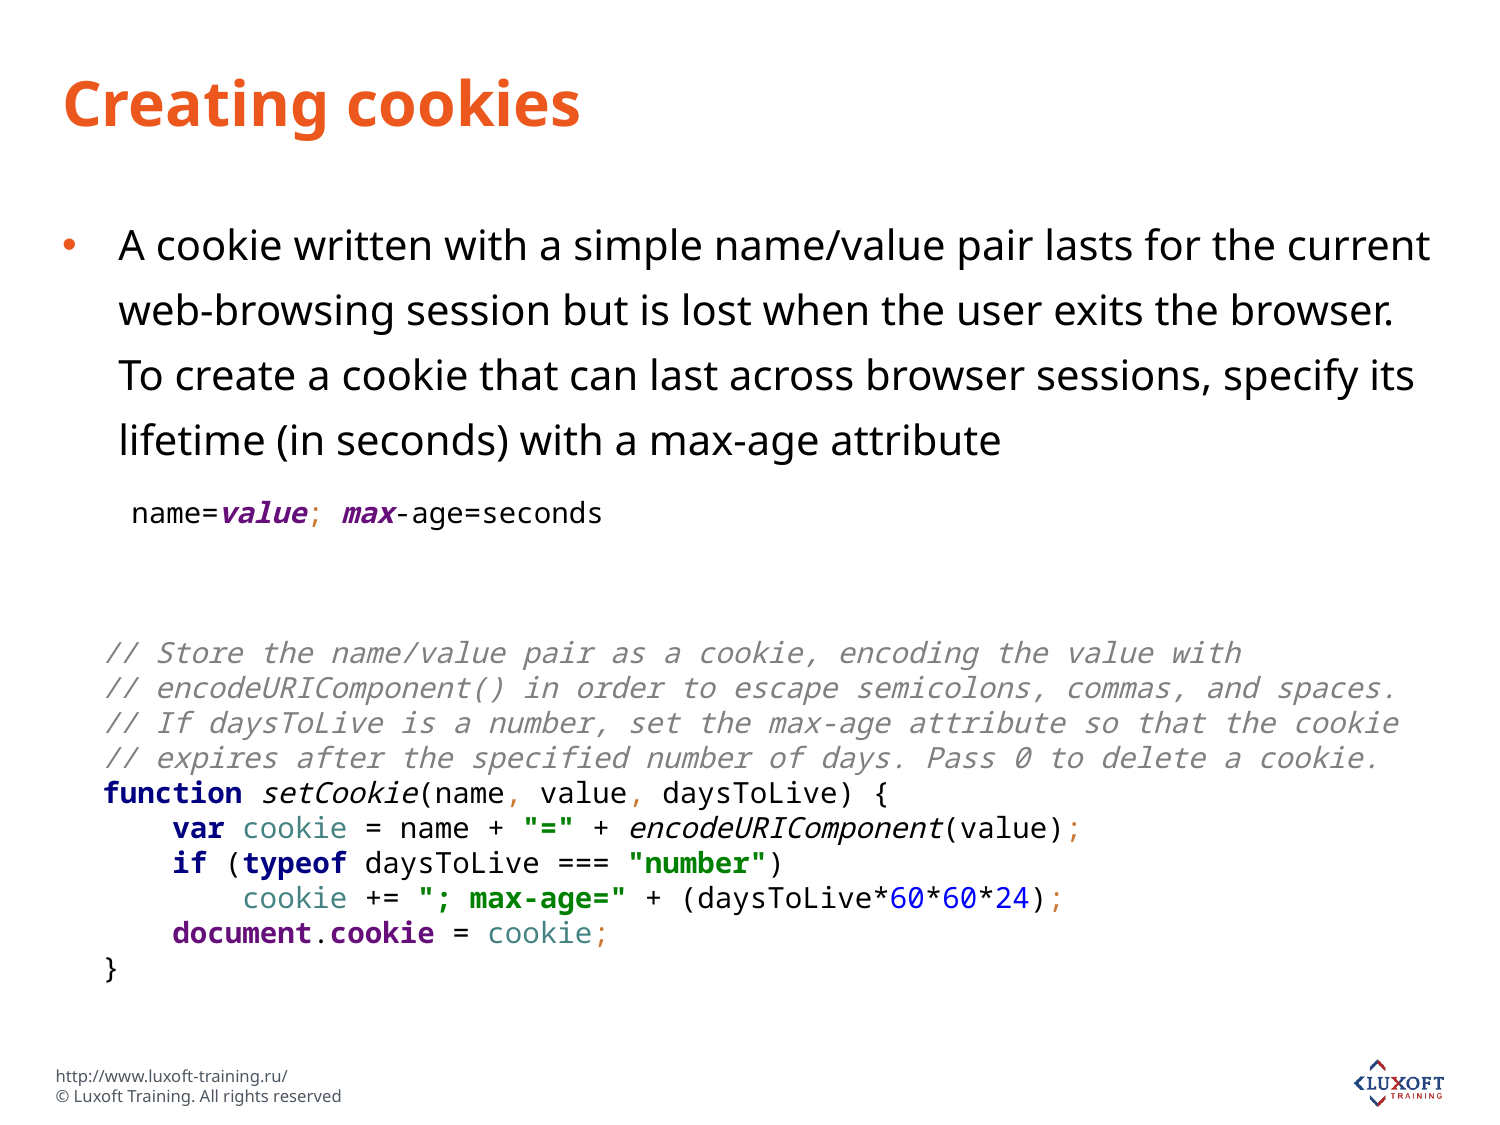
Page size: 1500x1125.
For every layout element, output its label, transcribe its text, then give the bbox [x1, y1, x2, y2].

picture [1339, 1059, 1458, 1107]
list A cookie written with a simple name/value pair lasts for the current web-browsing session but is lost when the user exits the browser. To create a cookie that can last across browser sessions, specify its lifetime (in seconds) with a max-age attribute [47, 196, 1457, 1018]
title Creating cookies [47, 59, 1457, 143]
text_box name=value; max-age=seconds [116, 486, 619, 537]
text_box // Store the name/value pair as a cookie, encoding the value with // encodeURIComponent() in order to escape semicolons, commas, and spaces. // If daysToLive is a number, set the max-age attribute so that the cookie // expires after the specified number of days. Pass 0 to delete a cookie. function setCookie(name, value, daysToLive) { var cookie = name + "=" + encodeURIComponent(value); if (typeof daysToLive === "number") cookie += "; max-age=" + (daysToLive*60*60*24); document.cookie = cookie; } [87, 626, 1413, 992]
